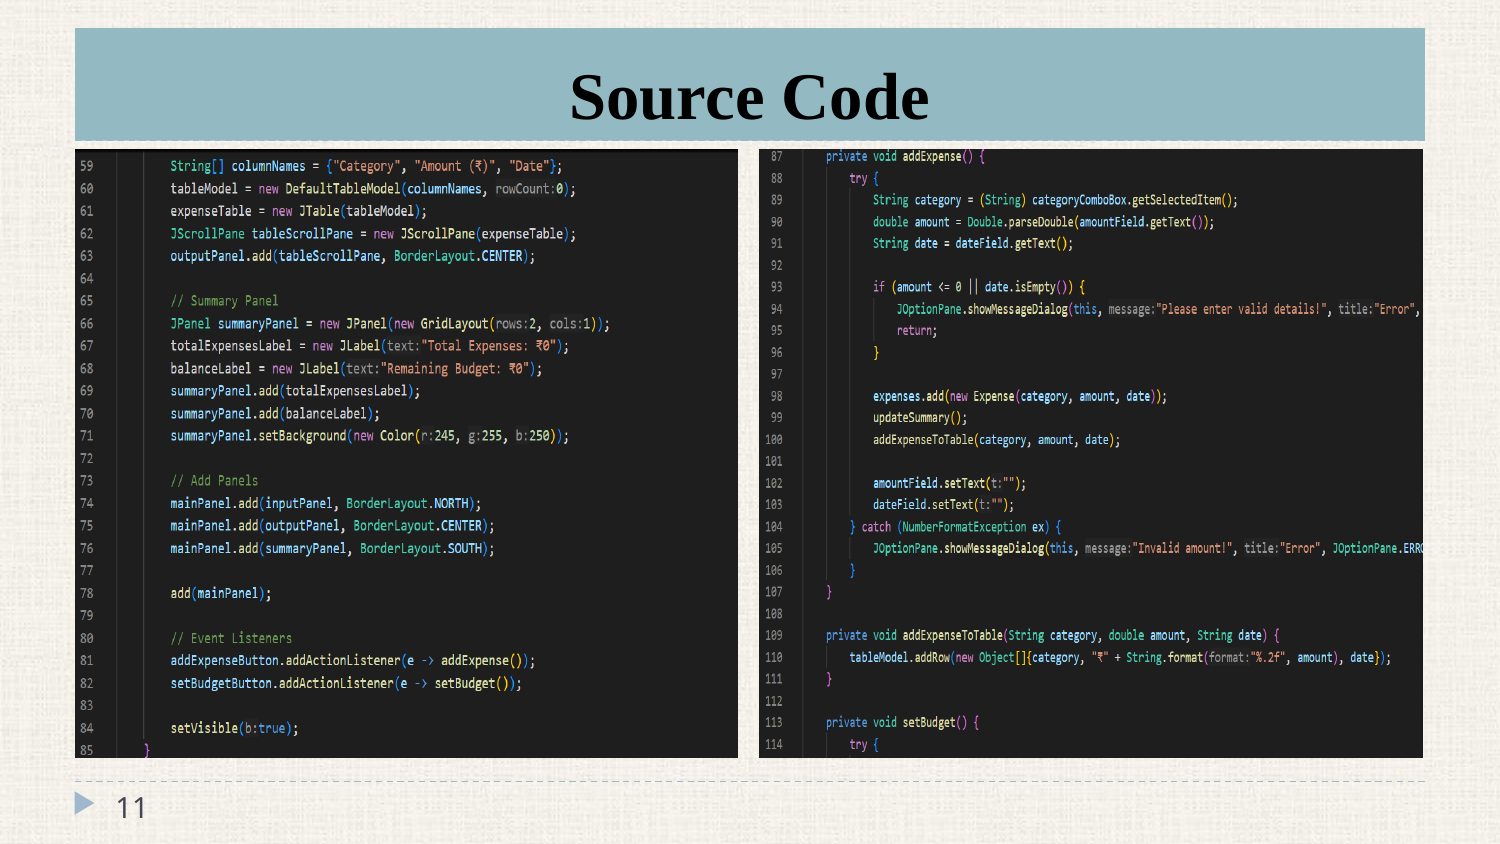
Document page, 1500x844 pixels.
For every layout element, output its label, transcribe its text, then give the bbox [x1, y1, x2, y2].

title Source Code [75, 28, 1425, 141]
slide_number ‹#› [100, 782, 426, 827]
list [74, 149, 739, 758]
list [759, 149, 1424, 758]
